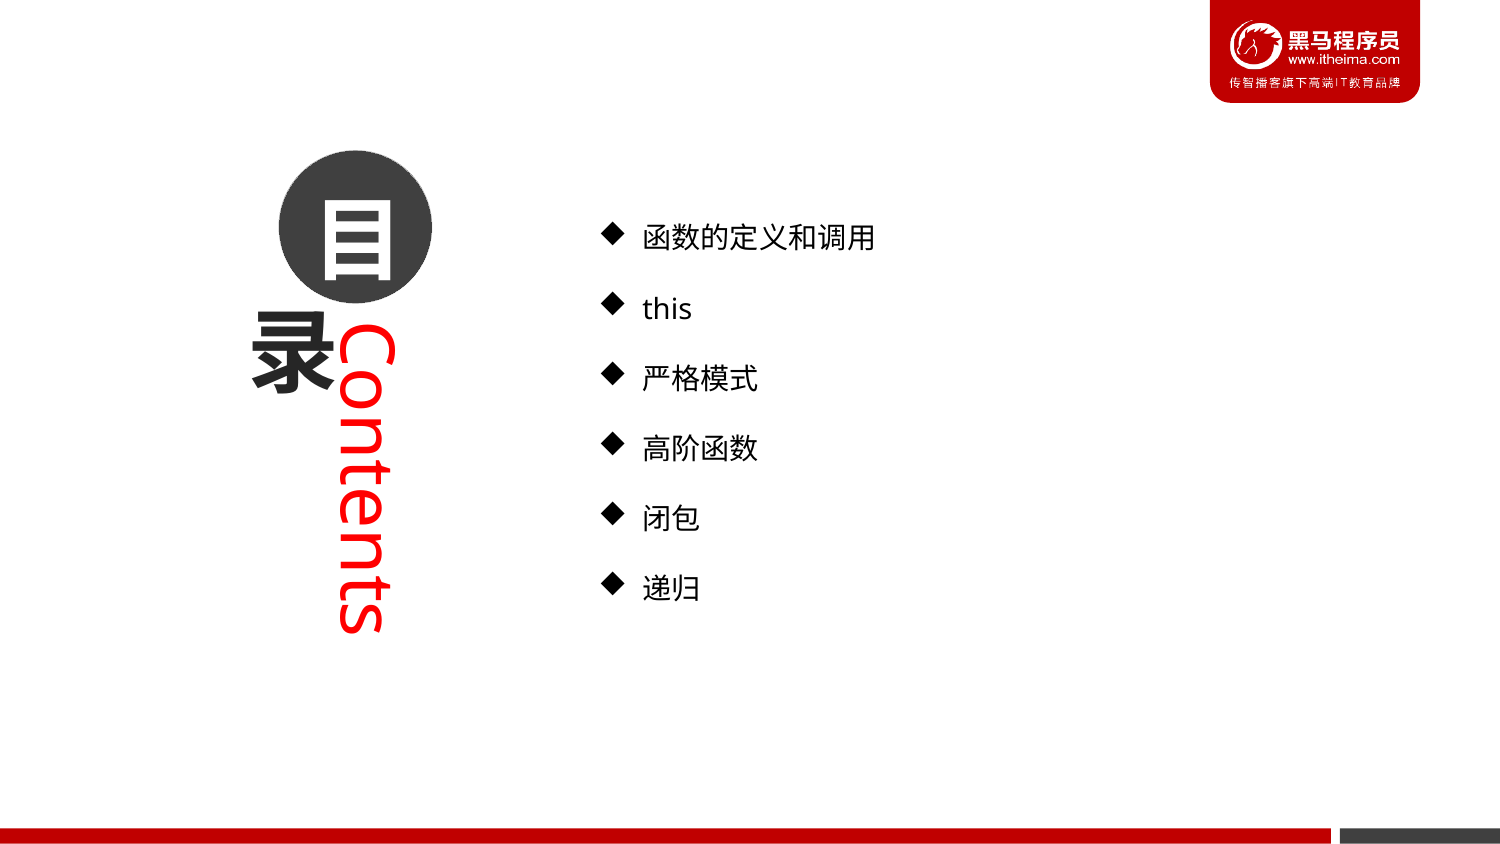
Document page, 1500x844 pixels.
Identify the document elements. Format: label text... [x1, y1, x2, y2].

list 函数的定义和调用 this 严格模式 高阶函数 闭包 递归 [583, 177, 1403, 614]
picture [1211, 11, 1419, 97]
